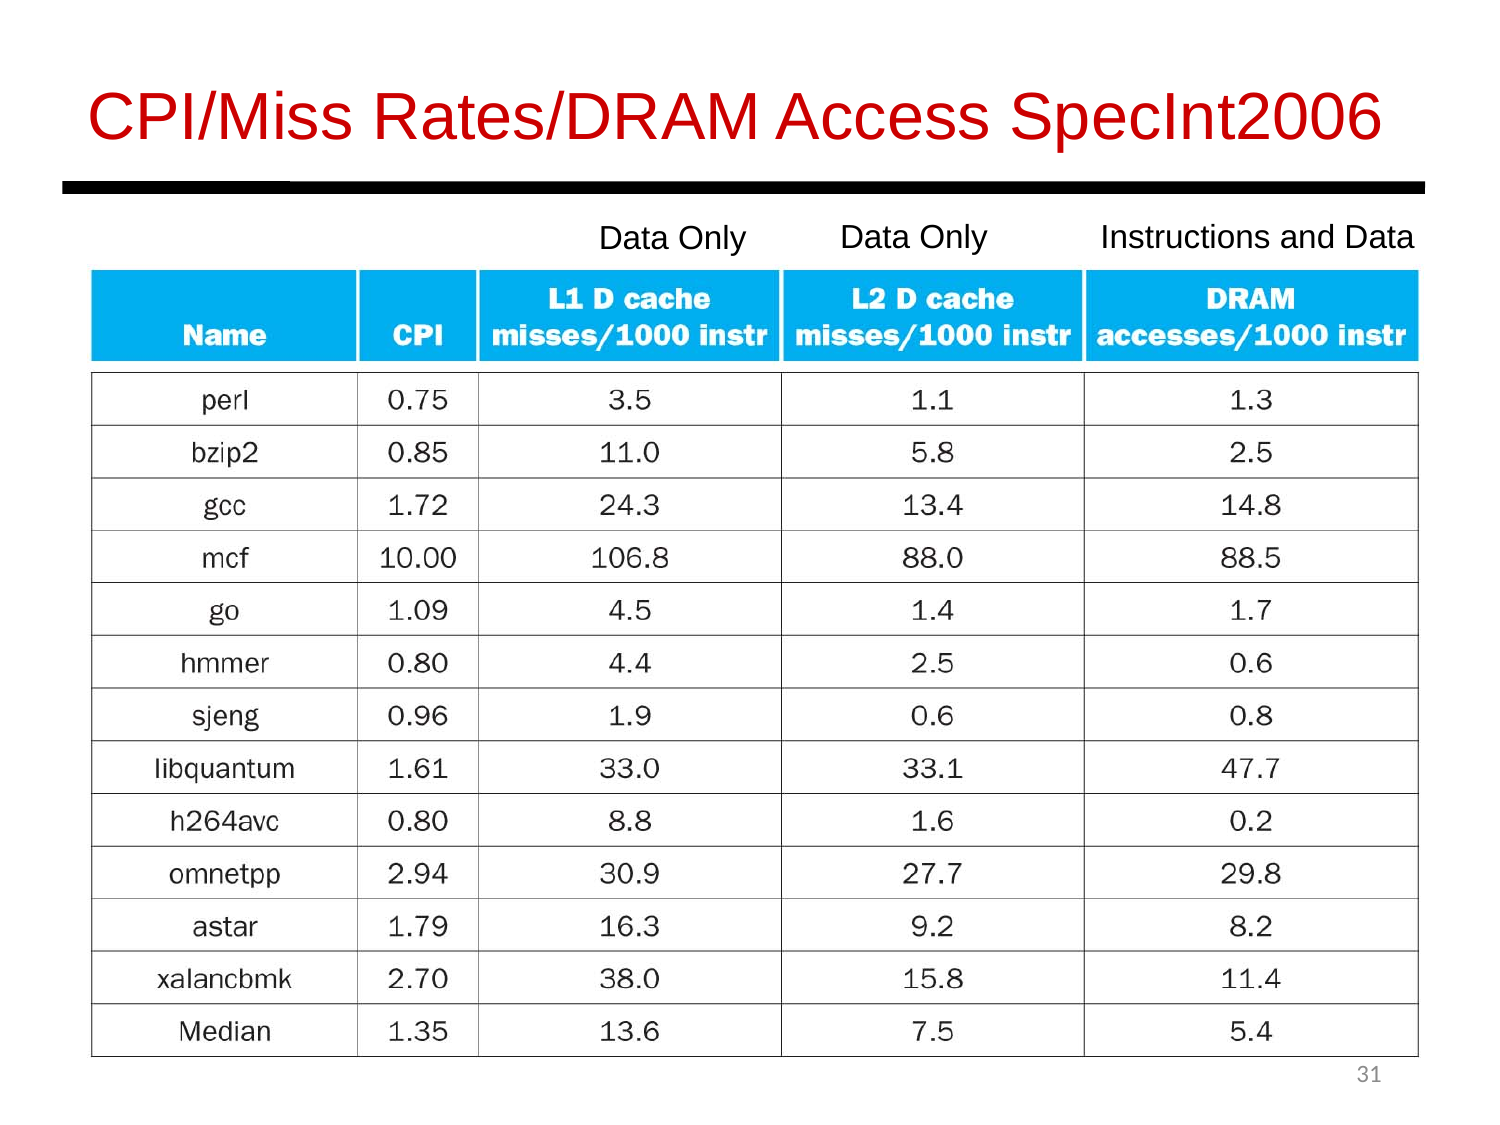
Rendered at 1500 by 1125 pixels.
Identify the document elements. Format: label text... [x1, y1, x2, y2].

text_box Data Only [583, 208, 762, 264]
picture [87, 264, 1424, 1064]
text_box Data Only [825, 207, 1003, 263]
text_box CPI/Miss Rates/DRAM Access SpecInt2006 [72, 65, 1477, 160]
slide_number 31 [1059, 1064, 1397, 1103]
text_box Instructions and Data [1085, 207, 1431, 263]
